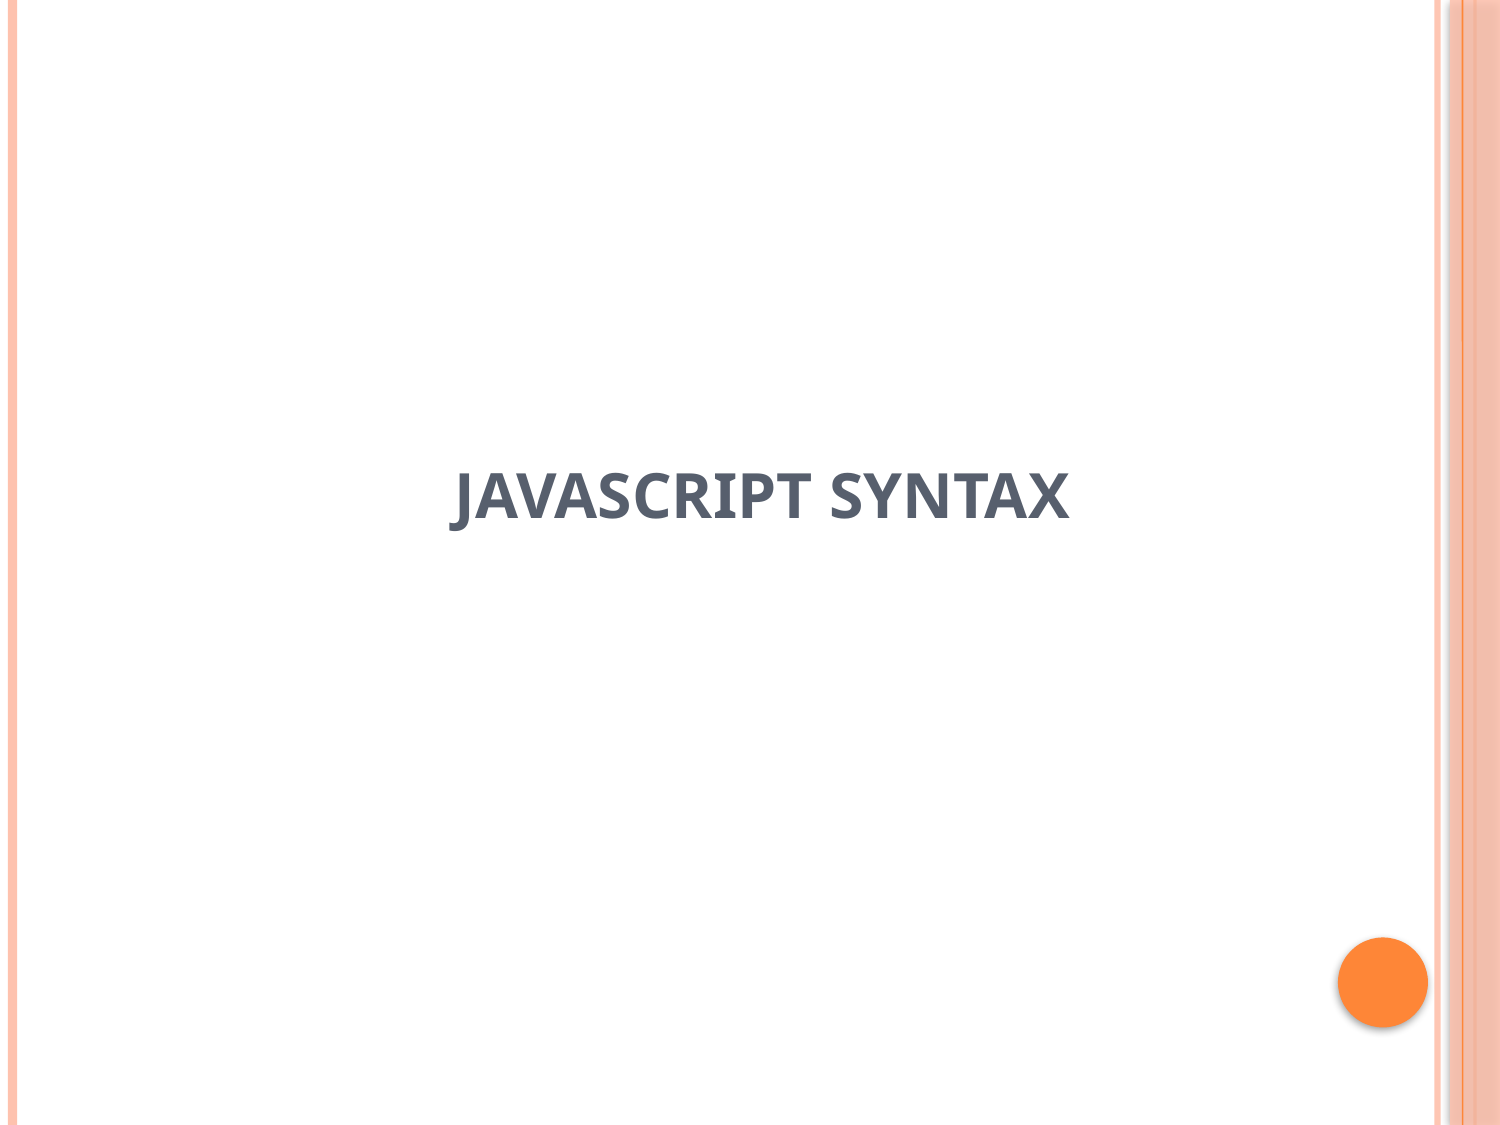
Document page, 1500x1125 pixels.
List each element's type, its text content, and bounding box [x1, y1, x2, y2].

title JavaScript Syntax [75, 45, 1450, 1063]
